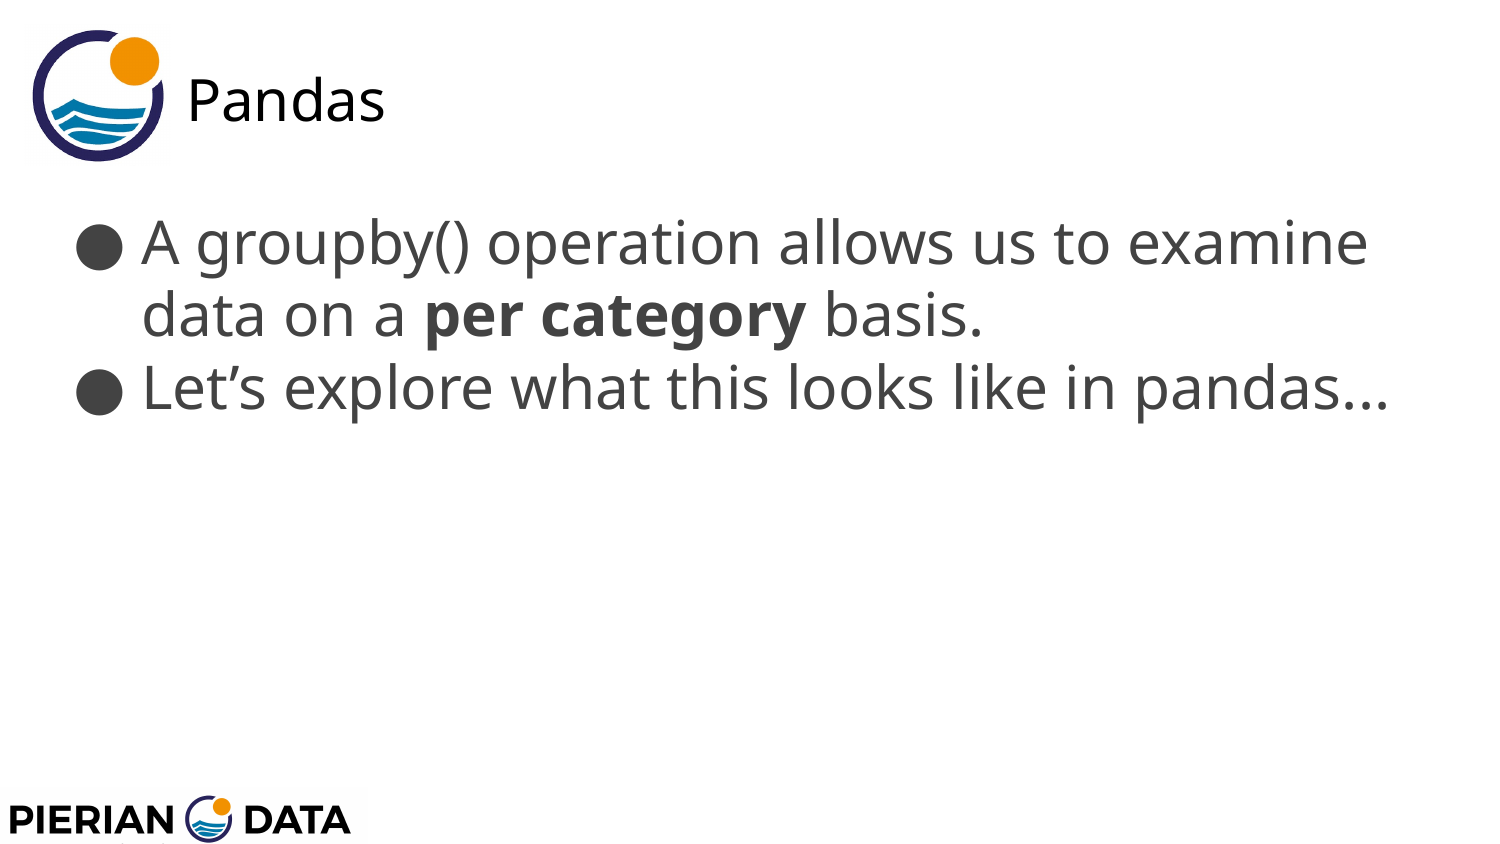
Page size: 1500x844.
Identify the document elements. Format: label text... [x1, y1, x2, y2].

picture [0, 787, 368, 844]
title Pandas [176, 48, 1449, 143]
list A groupby() operation allows us to examine data on a per category basis. Let’s explore what this looks like in pandas... [51, 189, 1476, 750]
picture [24, 24, 172, 167]
